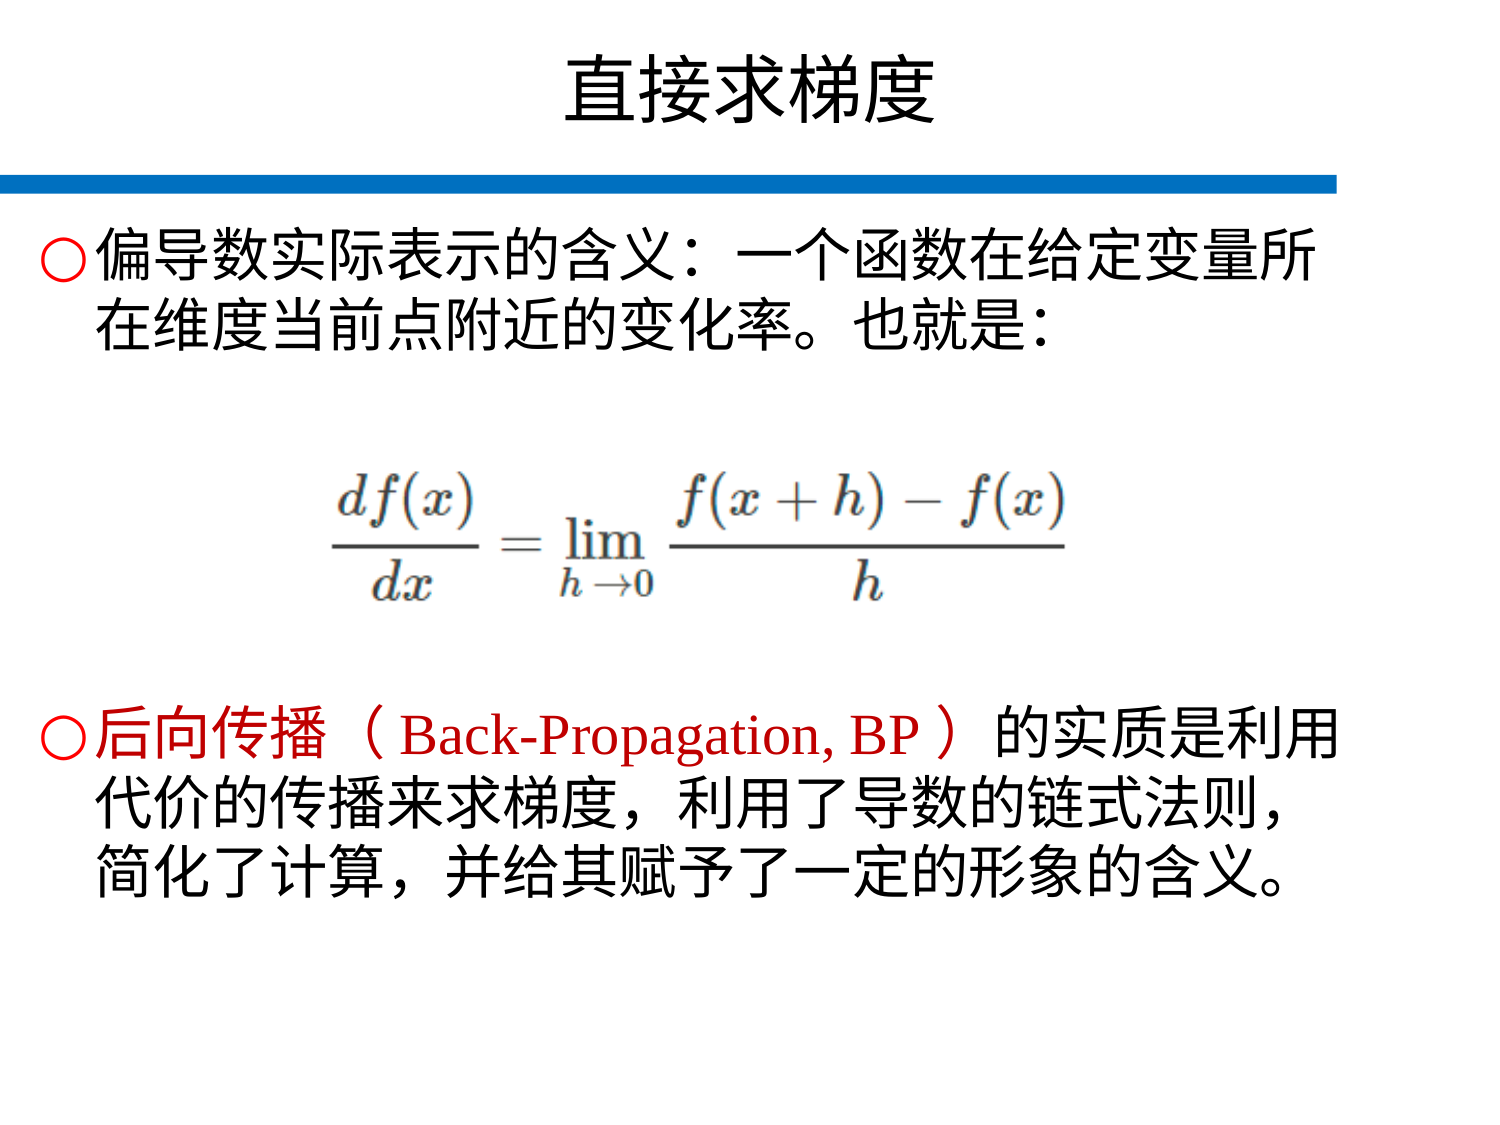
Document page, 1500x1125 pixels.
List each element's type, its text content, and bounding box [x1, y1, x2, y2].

list 偏导数实际表示的含义：一个函数在给定变量所在维度当前点附近的变化率。也就是： 后向传播（Back-Propagation, BP）的实质是利用代价的传播来求梯度，利用了导数的链式法则，简化了计算，并给其赋予了一定的形象的含义。 [23, 210, 1372, 1079]
title 直接求梯度 [75, 0, 1425, 175]
picture [316, 445, 1091, 622]
